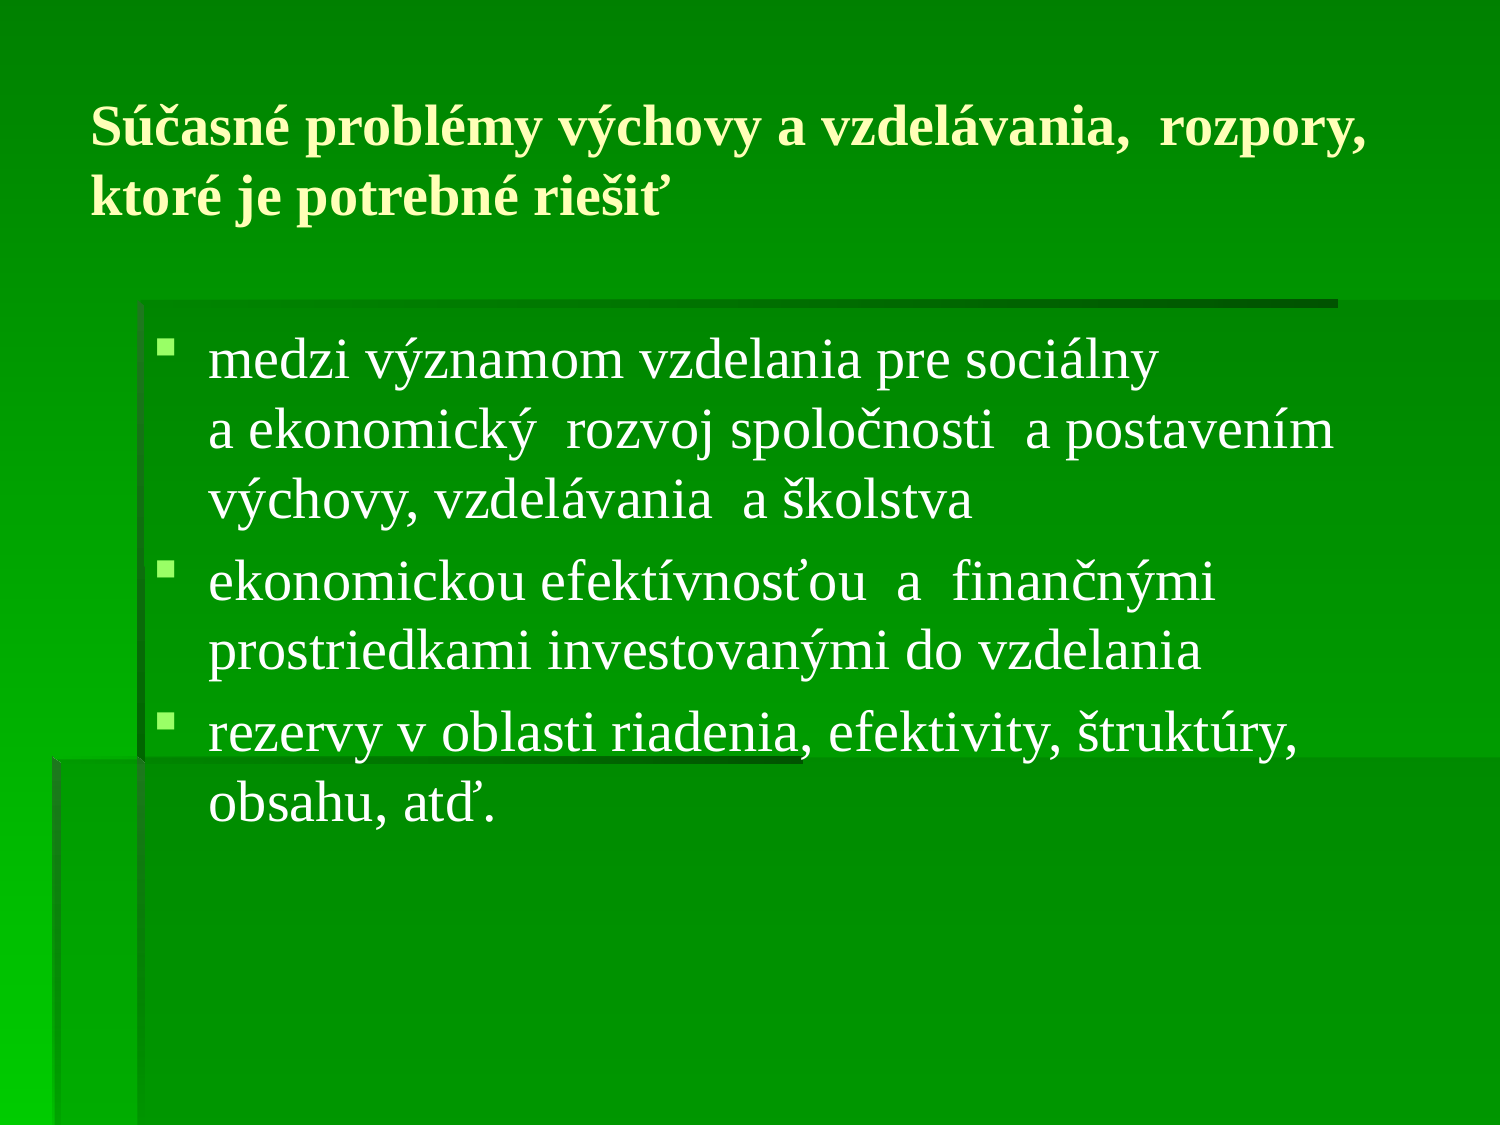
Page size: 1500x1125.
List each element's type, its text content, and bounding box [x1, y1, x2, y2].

list medzi významom vzdelania pre sociálny a ekonomický rozvoj spoločnosti a postavením výchovy, vzdelávania a školstva ekonomickou efektívnosťou a finančnými prostriedkami investovanými do vzdelania rezervy v oblasti riadenia, efektivity, štruktúry, obsahu, atď. [137, 312, 1451, 1000]
title Súčasné problémy výchovy a vzdelávania, rozpory, ktoré je potrebné riešiť [75, 40, 1451, 275]
